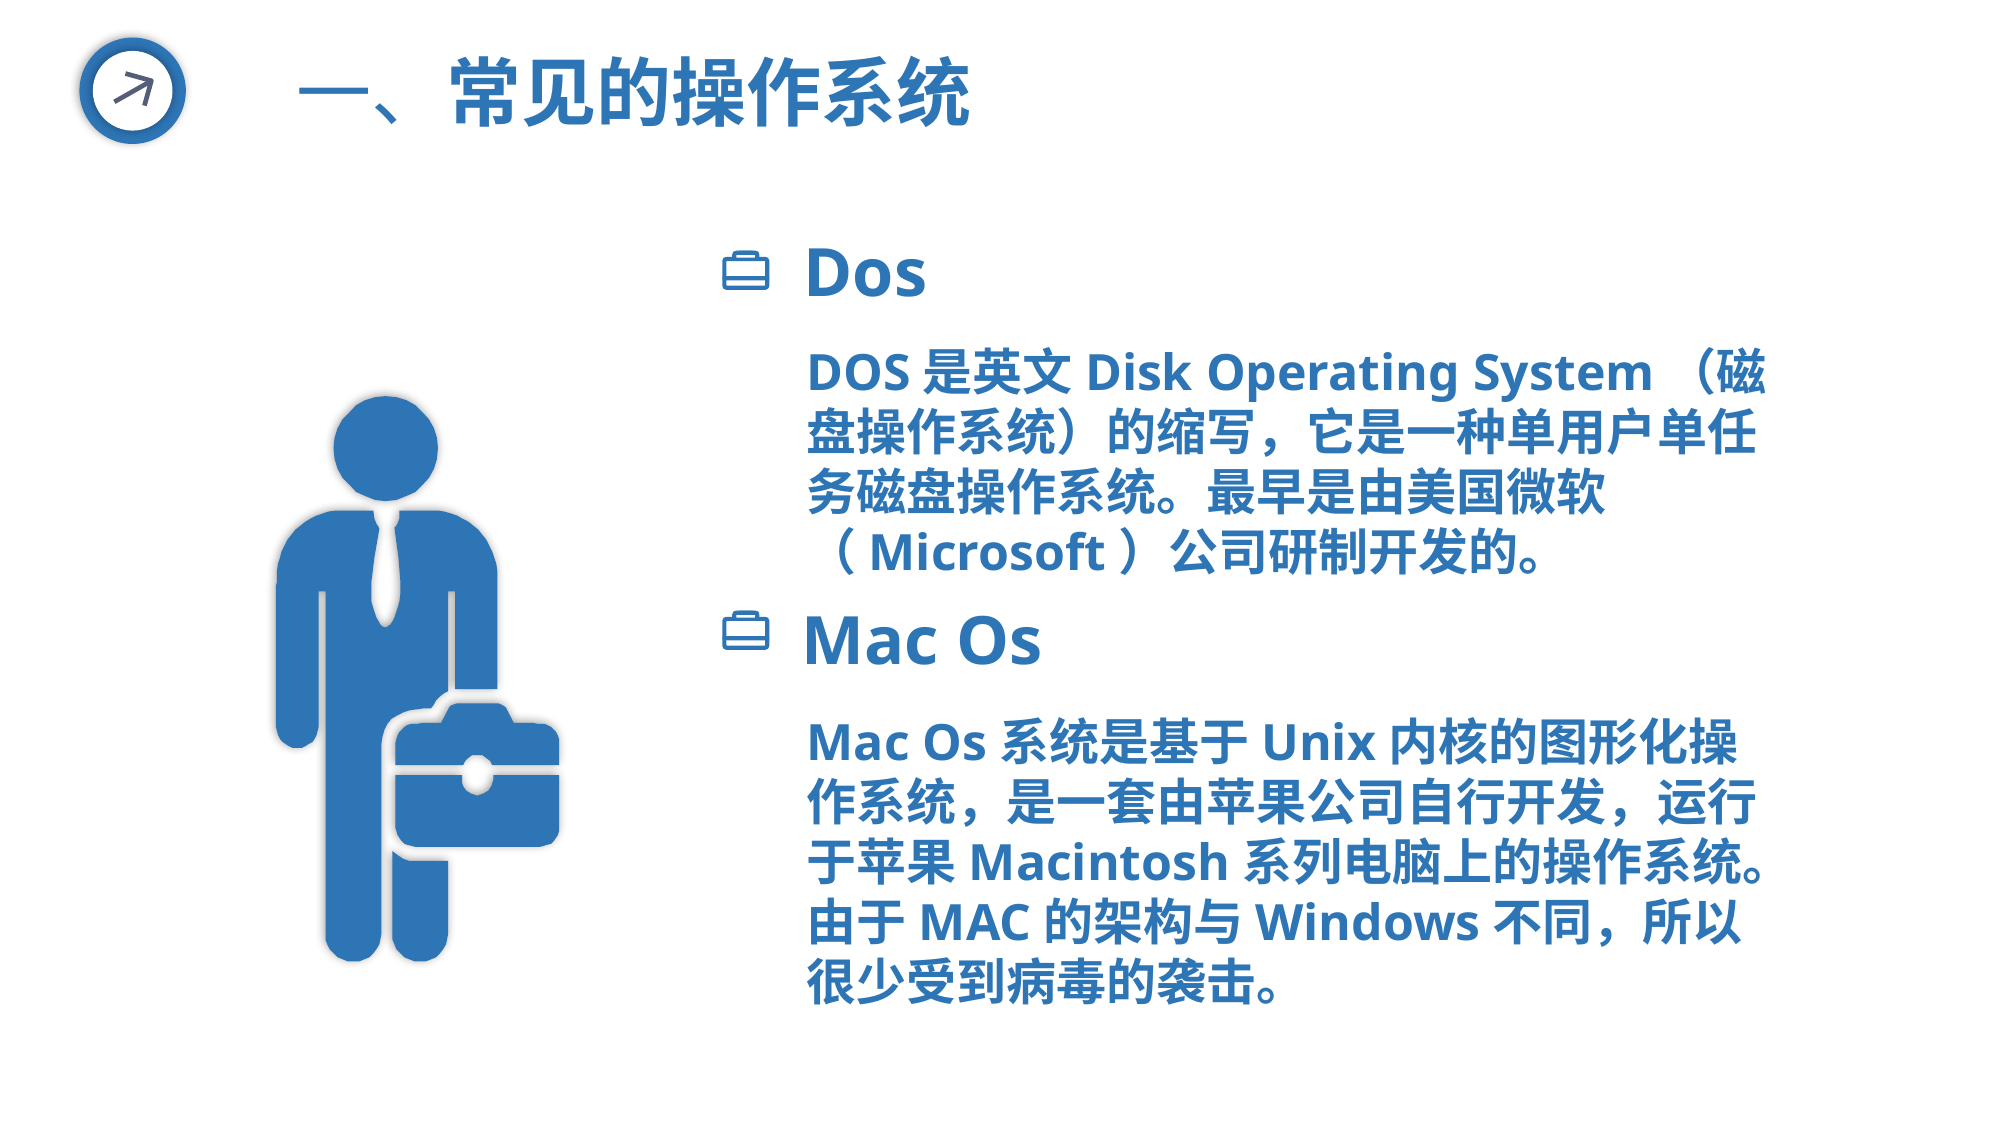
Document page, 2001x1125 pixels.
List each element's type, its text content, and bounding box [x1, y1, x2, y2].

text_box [79, 37, 186, 144]
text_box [724, 252, 768, 288]
text_box Mac Os系统是基于Unix内核的图形化操作系统，是一套由苹果公司自行开发，运行于苹果Macintosh系列电脑上的操作系统。由于MAC的架构与Windows不同，所以很少受到病毒的袭击。 [791, 703, 1778, 1019]
text_box Mac Os [786, 590, 1058, 685]
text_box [724, 612, 768, 648]
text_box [275, 396, 559, 962]
text_box DOS是英文Disk Operating System（磁盘操作系统）的缩写，它是一种单用户单任务磁盘操作系统。最早是由美国微软（Microsoft）公司研制开发的。 [791, 332, 1803, 588]
text_box Dos [788, 222, 943, 318]
text_box 一、常见的操作系统 [207, 37, 1060, 143]
